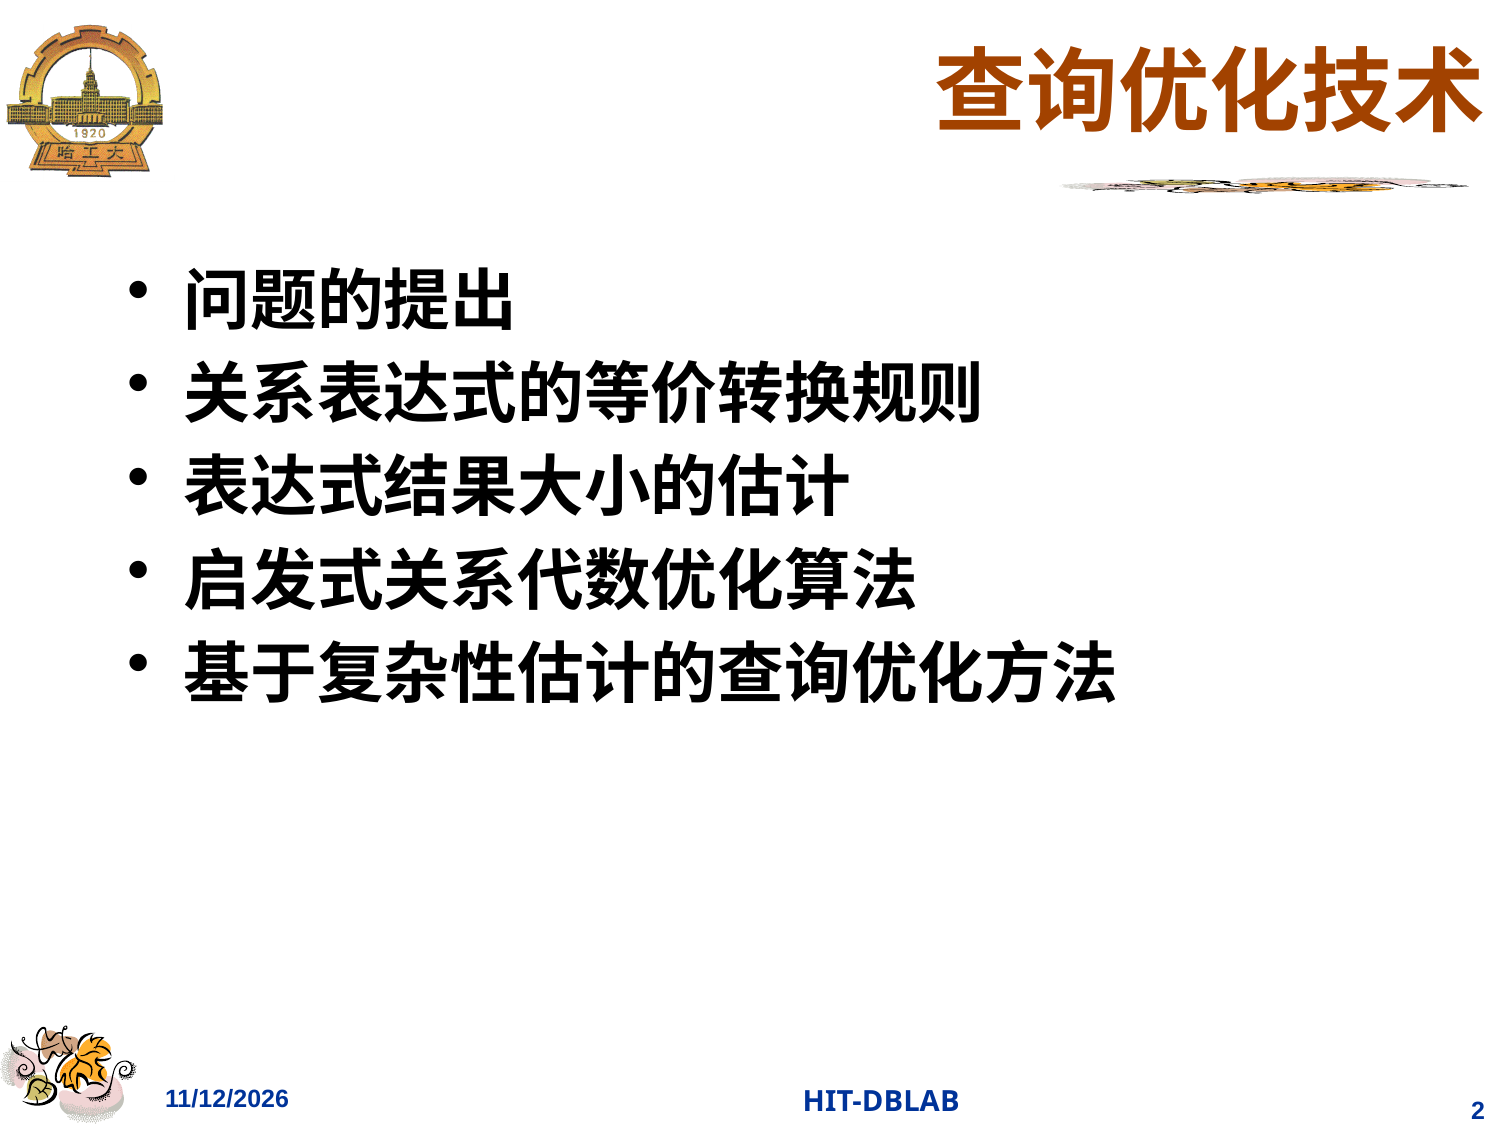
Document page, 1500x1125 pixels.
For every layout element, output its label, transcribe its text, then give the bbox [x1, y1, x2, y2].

footer HIT-DBLAB [524, 1074, 1238, 1125]
picture [0, 24, 175, 182]
slide_number 2 [1437, 1087, 1500, 1125]
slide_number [149, 1074, 413, 1125]
title 查询优化技术 [162, 0, 1500, 176]
list 问题的提出 关系表达式的等价转换规则 表达式结果大小的估计 启发式关系代数优化算法 基于复杂性估计的查询优化方法 [112, 249, 1413, 1026]
